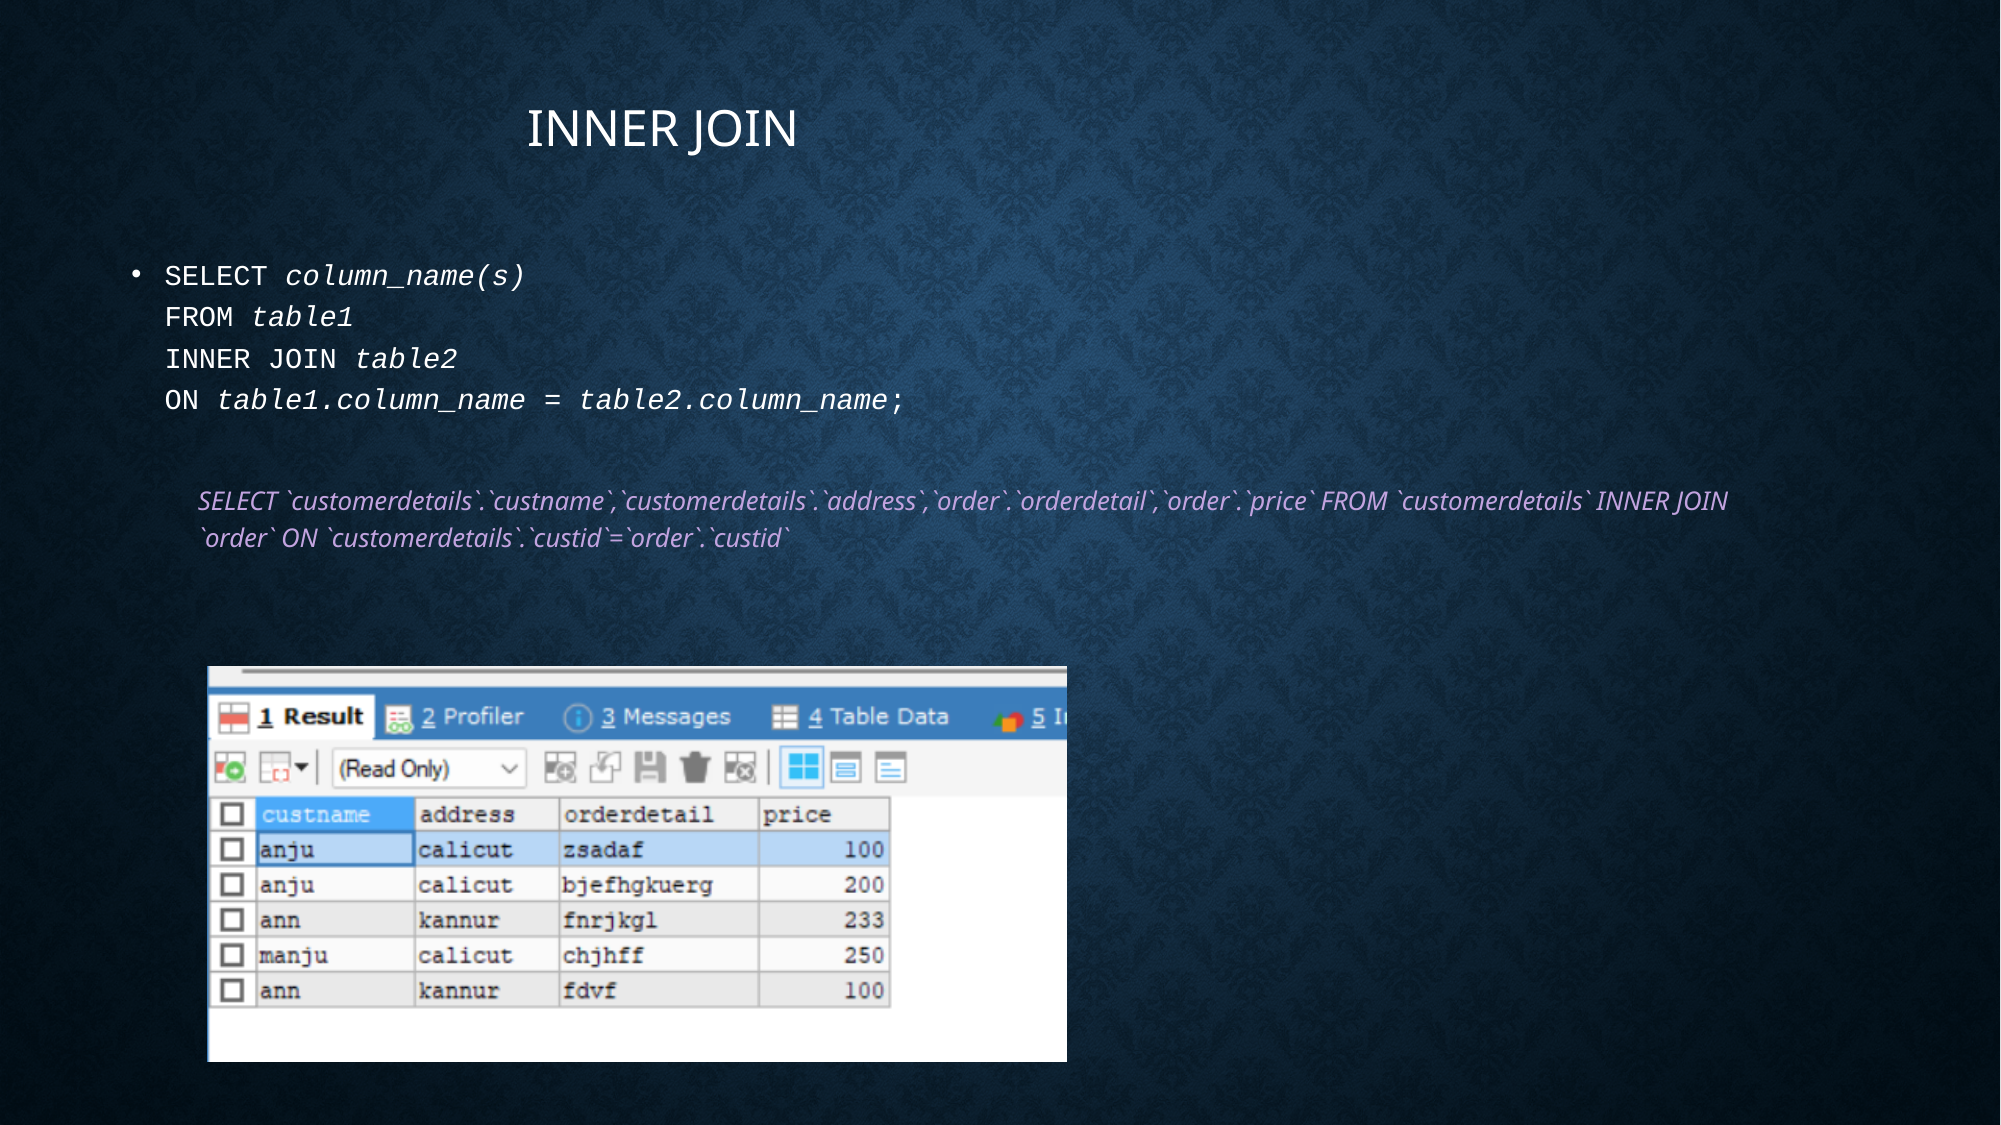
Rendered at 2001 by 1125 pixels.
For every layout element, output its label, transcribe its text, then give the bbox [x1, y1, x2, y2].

text_box INNER JOIN [512, 88, 1167, 164]
picture [206, 665, 1068, 1063]
list SELECT column_name(s) FROM table1 INNER JOIN table2 ON table1.column_name = table2.column_name; SELECT `customerdetails`.`custname`,`customerdetails`.`address`,`order`.`orderdetail`,`order`.`price` FROM `customerdetails` INNER JOIN `order` ON `customerdetails`.`custid`=`order`.`custid` [116, 242, 1815, 563]
